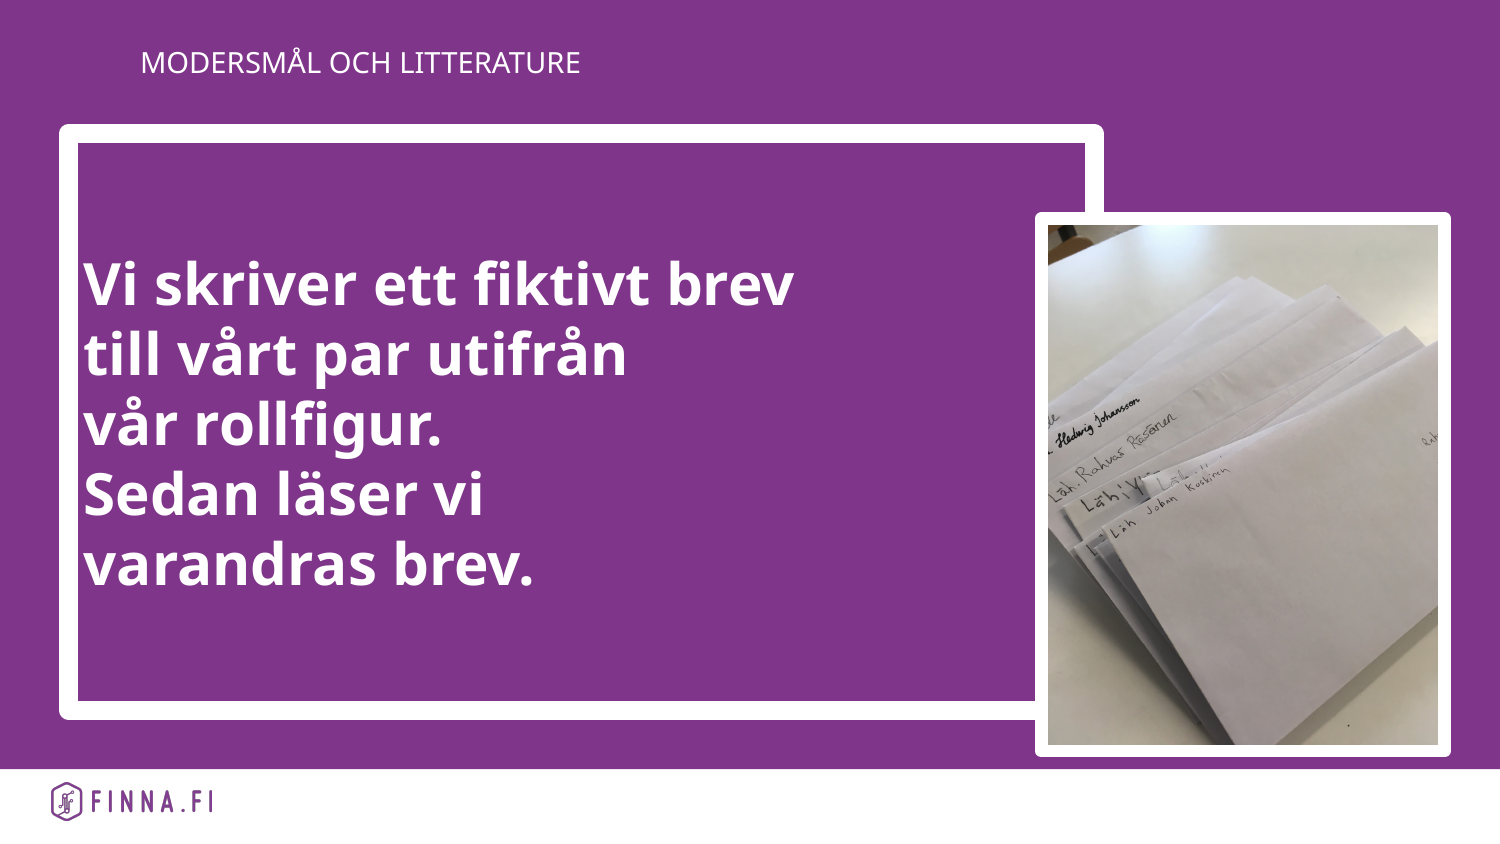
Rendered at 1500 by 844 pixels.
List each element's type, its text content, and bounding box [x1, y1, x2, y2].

title Vi skriver ett fiktivt brev till vårt par utifrån vår rollfigur. Sedan läser vi varandras brev. [68, 133, 1095, 711]
text_box MODERSMÅL OCH LITTERATURE [124, 29, 699, 83]
picture [1047, 224, 1439, 746]
picture [51, 782, 212, 821]
